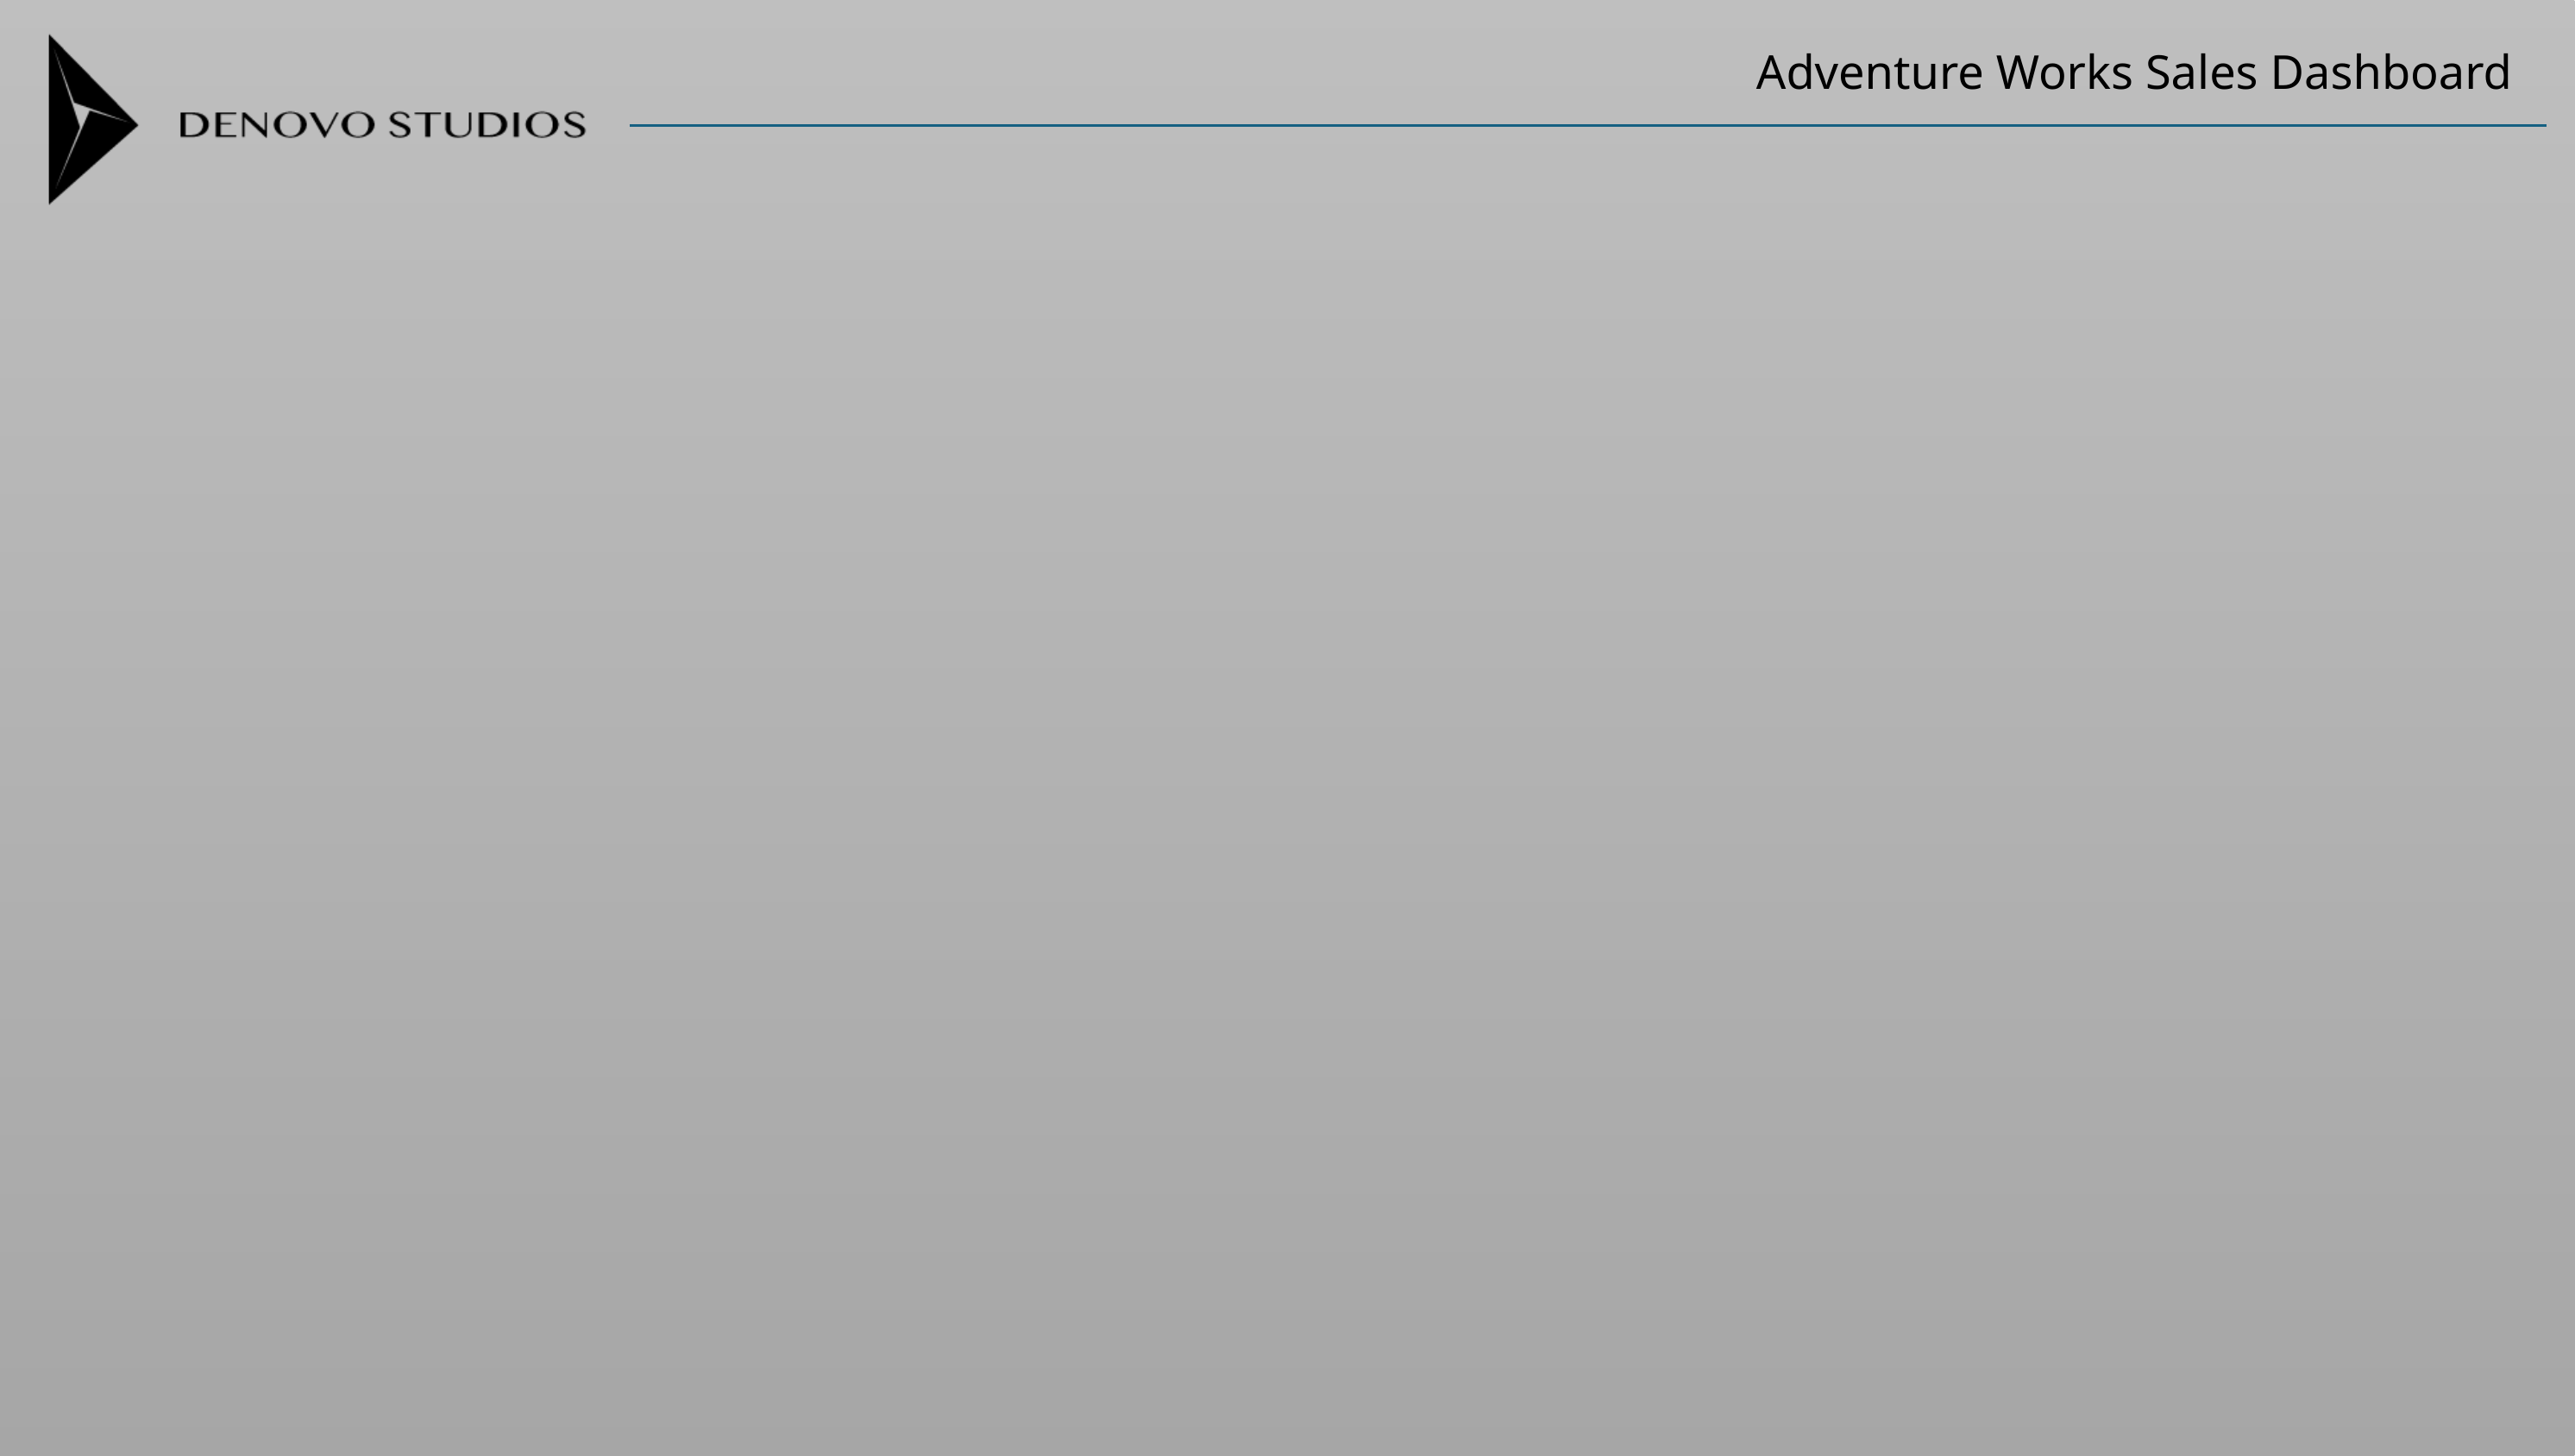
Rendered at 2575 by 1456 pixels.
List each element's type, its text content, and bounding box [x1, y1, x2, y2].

picture [0, 0, 639, 242]
text_box Adventure Works Sales Dashboard [1649, 36, 2526, 106]
